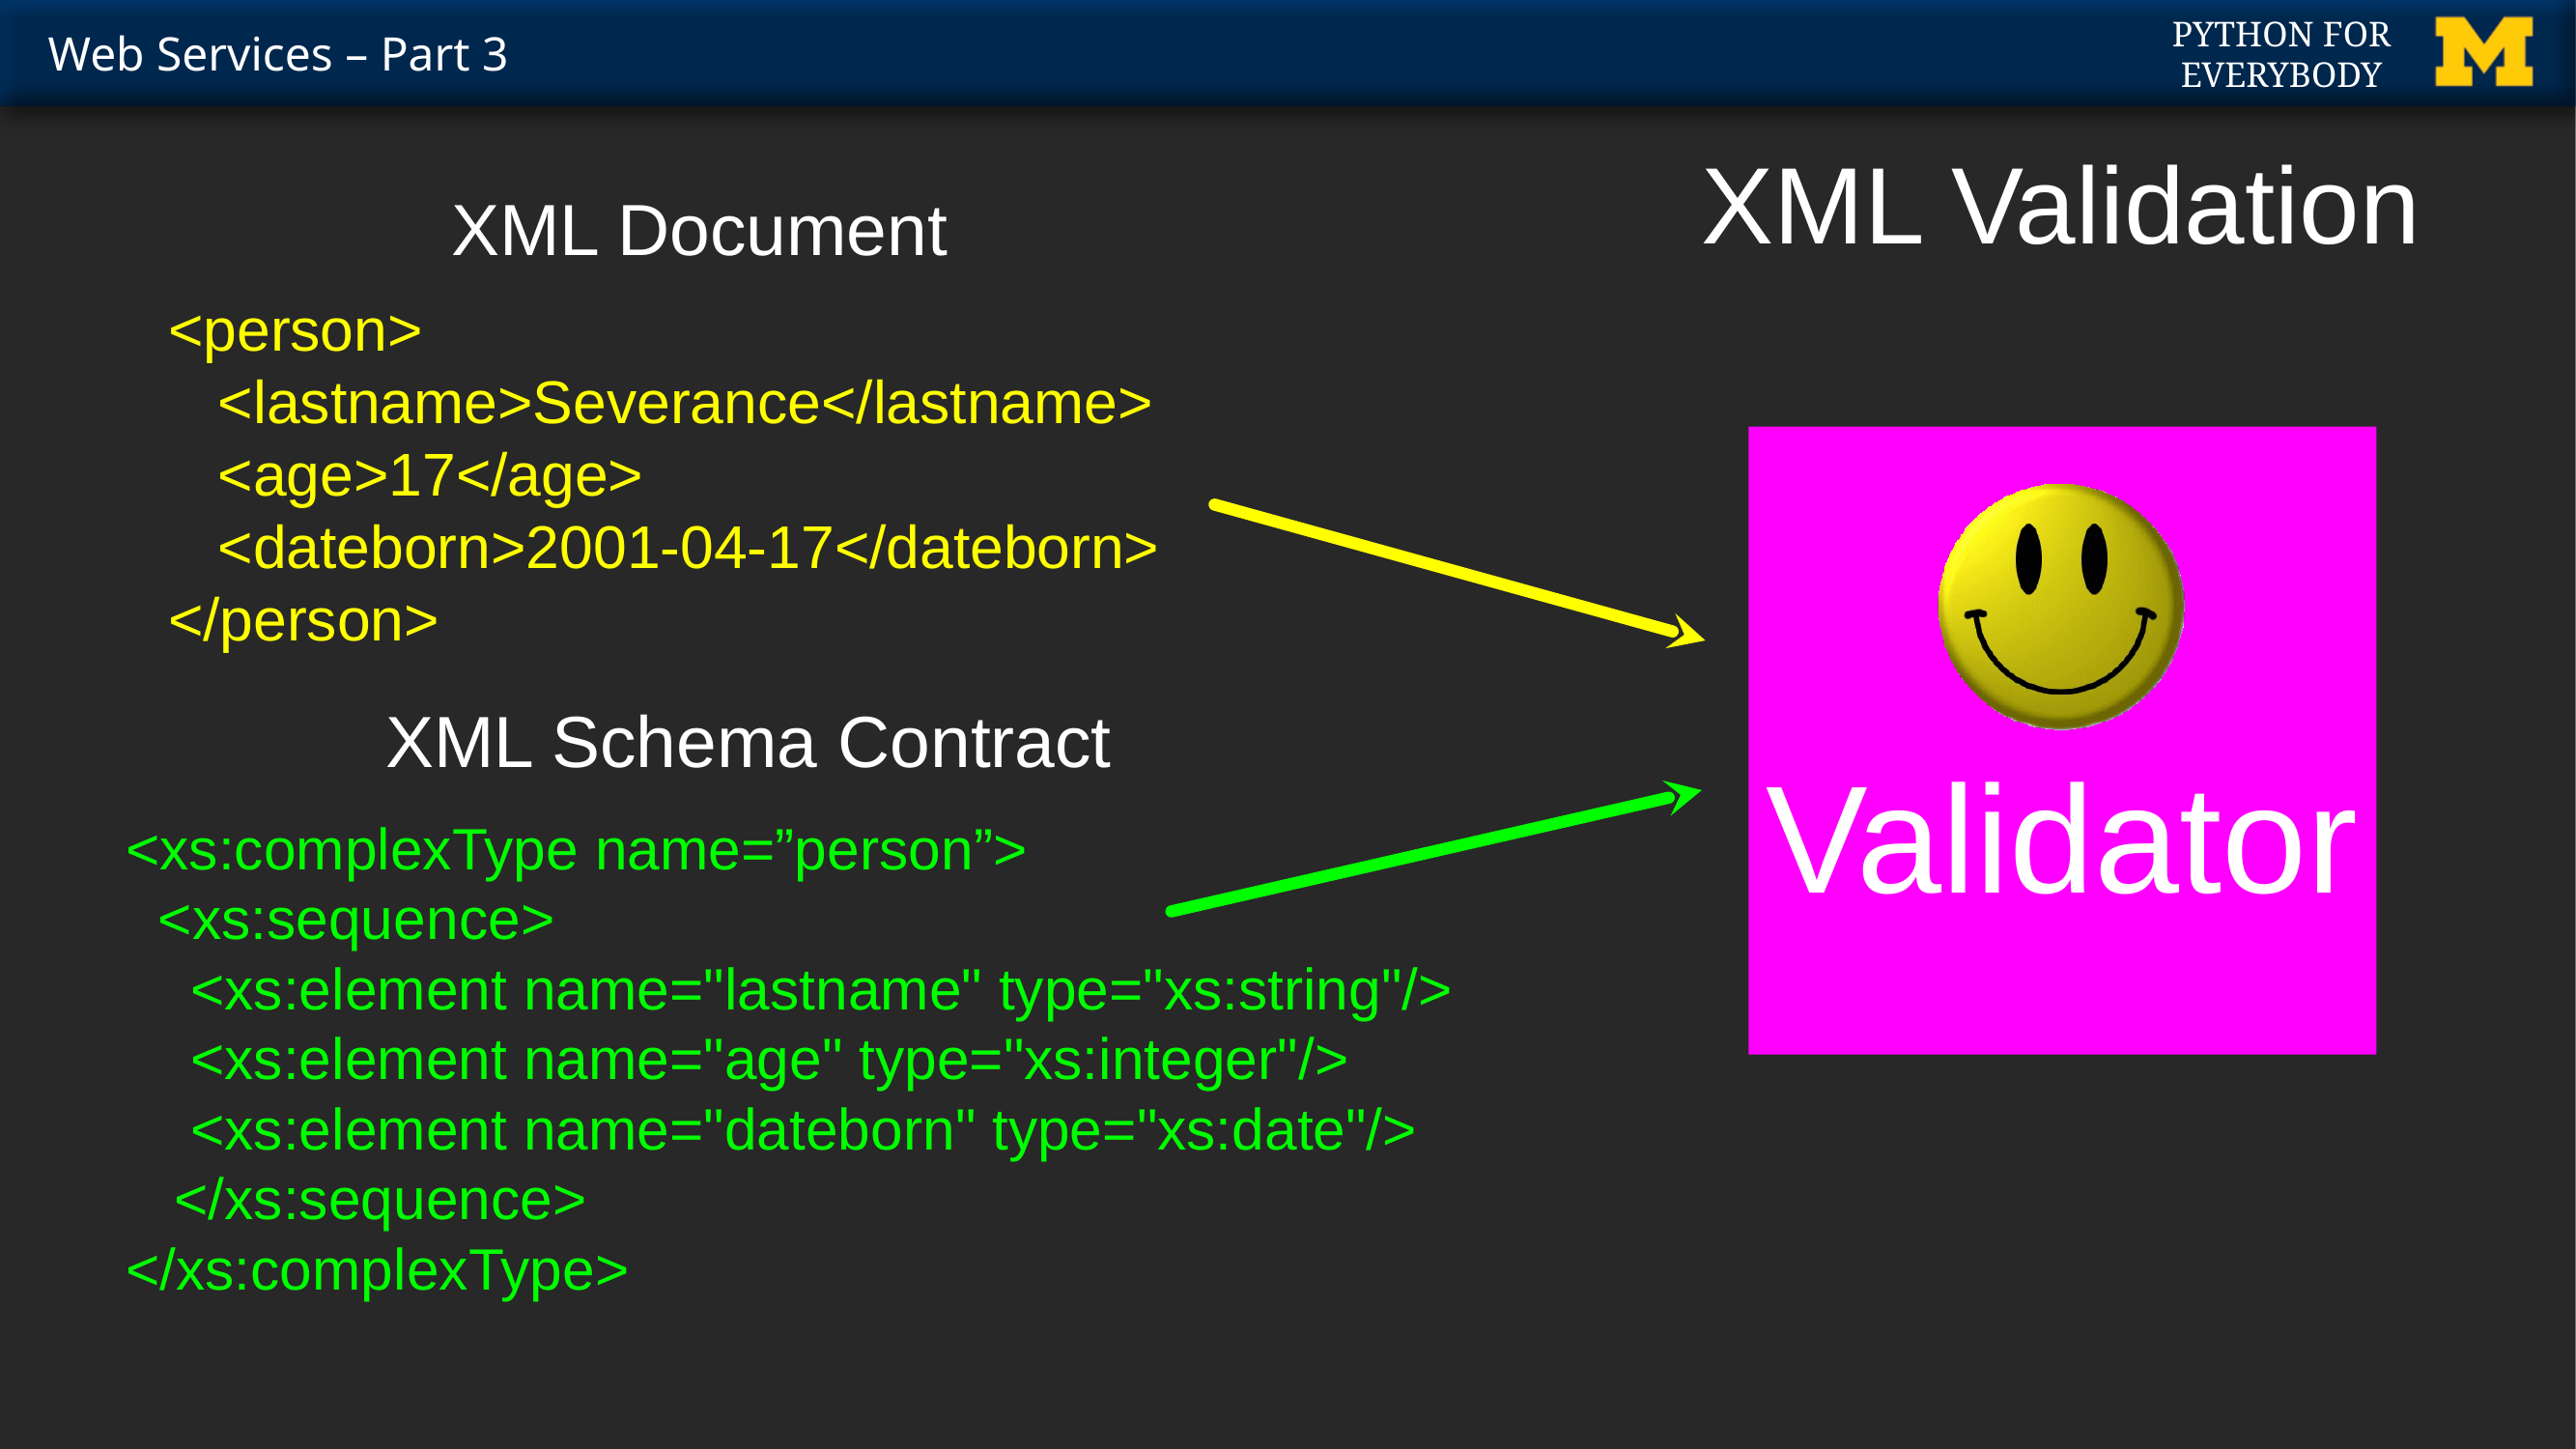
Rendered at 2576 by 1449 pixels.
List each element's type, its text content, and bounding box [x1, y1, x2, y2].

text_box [1171, 789, 1703, 912]
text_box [1214, 504, 1706, 641]
text_box XML Document [381, 177, 1019, 276]
text_box Validator [1748, 426, 2377, 1055]
picture [0, 0, 2576, 1449]
text_box <person> <lastname>Severance</lastname> <age>17</age> <dateborn>2001-04-17</dateborn> </person> [168, 287, 1172, 657]
text_box <xs:complexType name=”person”> <xs:sequence> <xs:element name="lastname" type="xs:string"/> <xs:element name="age" type="xs:integer"/> <xs:element name="dateborn" type="xs:date"/> </xs:sequence> </xs:complexType> [126, 798, 1532, 1315]
text_box XML Validation [1674, 121, 2449, 280]
text_box XML Schema Contract [381, 689, 1118, 788]
